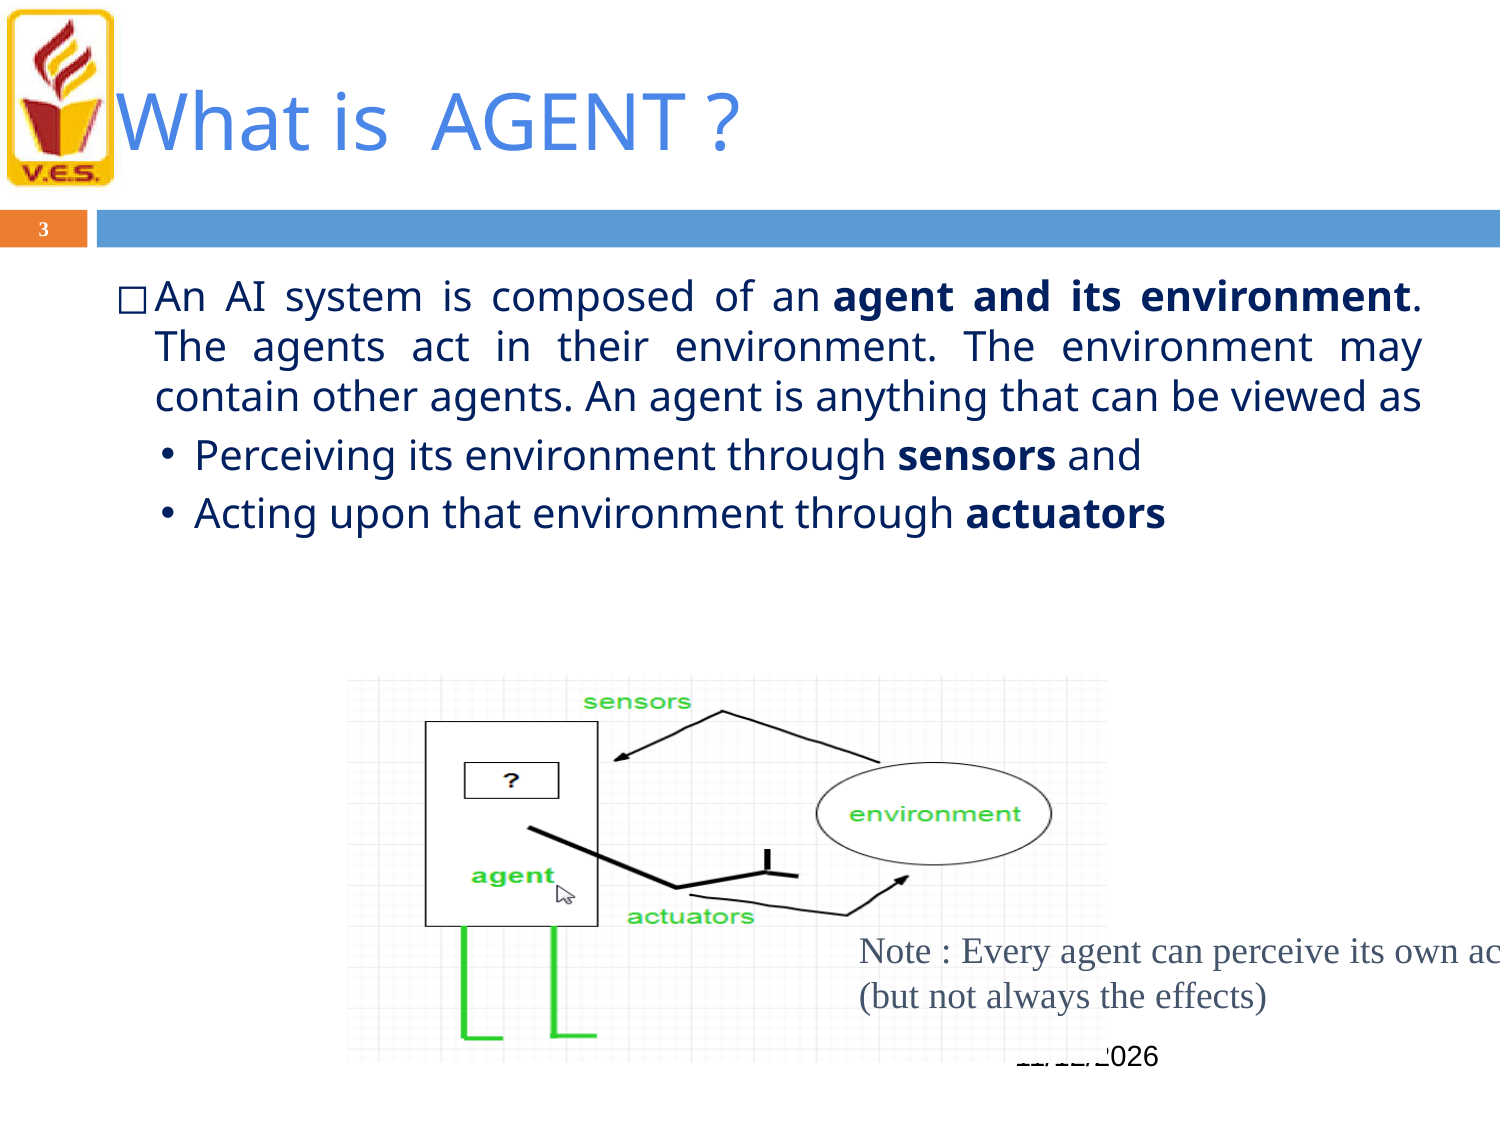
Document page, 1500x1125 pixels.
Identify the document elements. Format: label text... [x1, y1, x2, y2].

title What is AGENT ? [100, 37, 1438, 200]
slide_number 3 [0, 208, 88, 249]
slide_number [999, 1025, 1438, 1085]
list An AI system is composed of an agent and its environment. The agents act in their environment. The environment may contain other agents. An agent is anything that can be viewed as Perceiving its environment through sensors and Acting upon that environment through actuators [100, 262, 1438, 1000]
picture [347, 675, 1108, 1063]
text_box Note : Every agent can perceive its own actions (but not always the effects) [1113, 918, 1500, 1024]
picture [0, 5, 122, 206]
